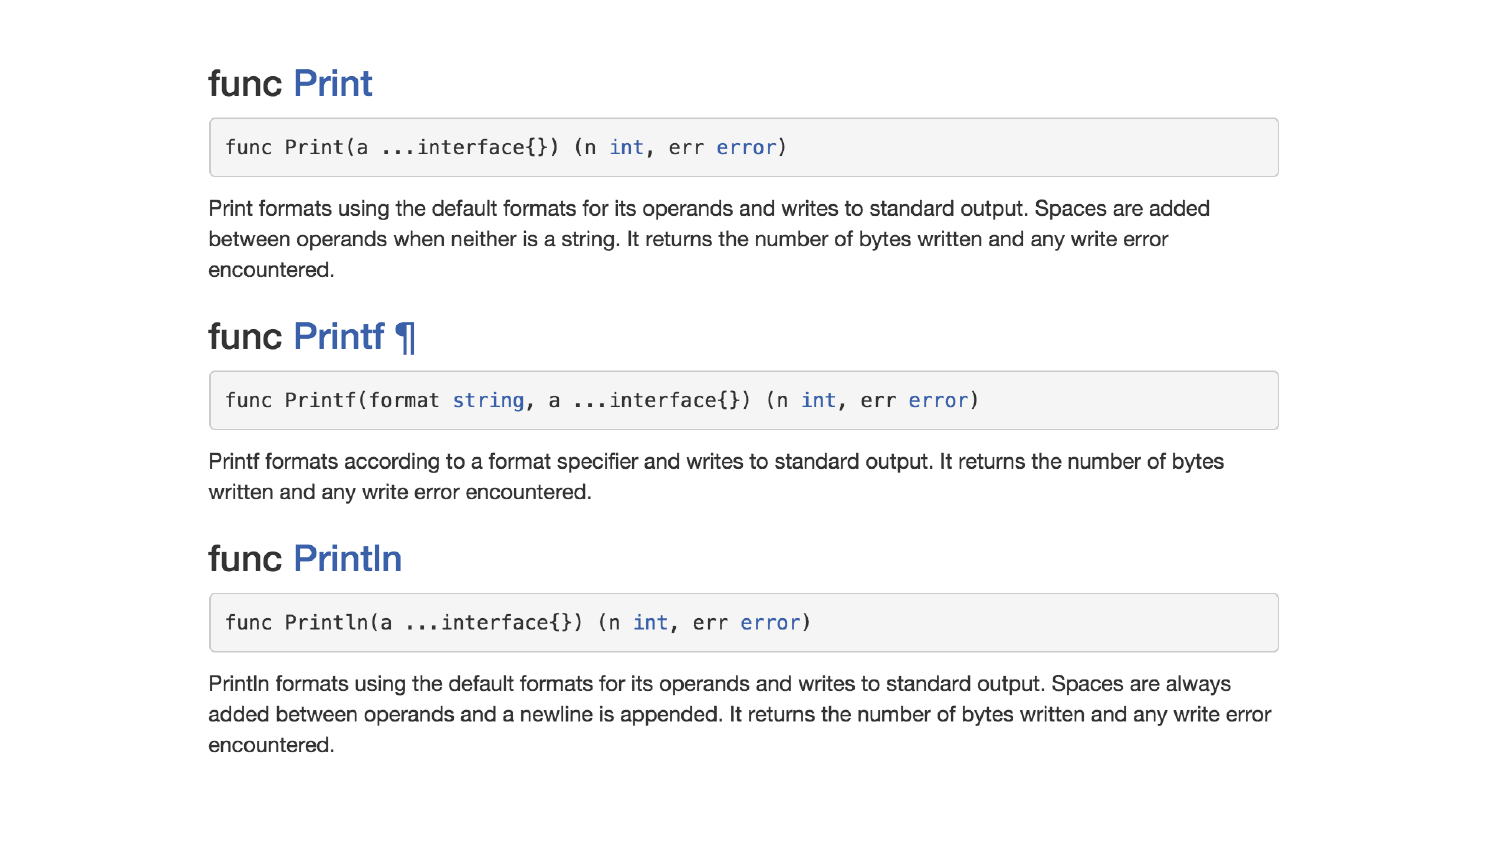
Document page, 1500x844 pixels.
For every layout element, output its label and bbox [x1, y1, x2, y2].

picture [198, 62, 1302, 782]
